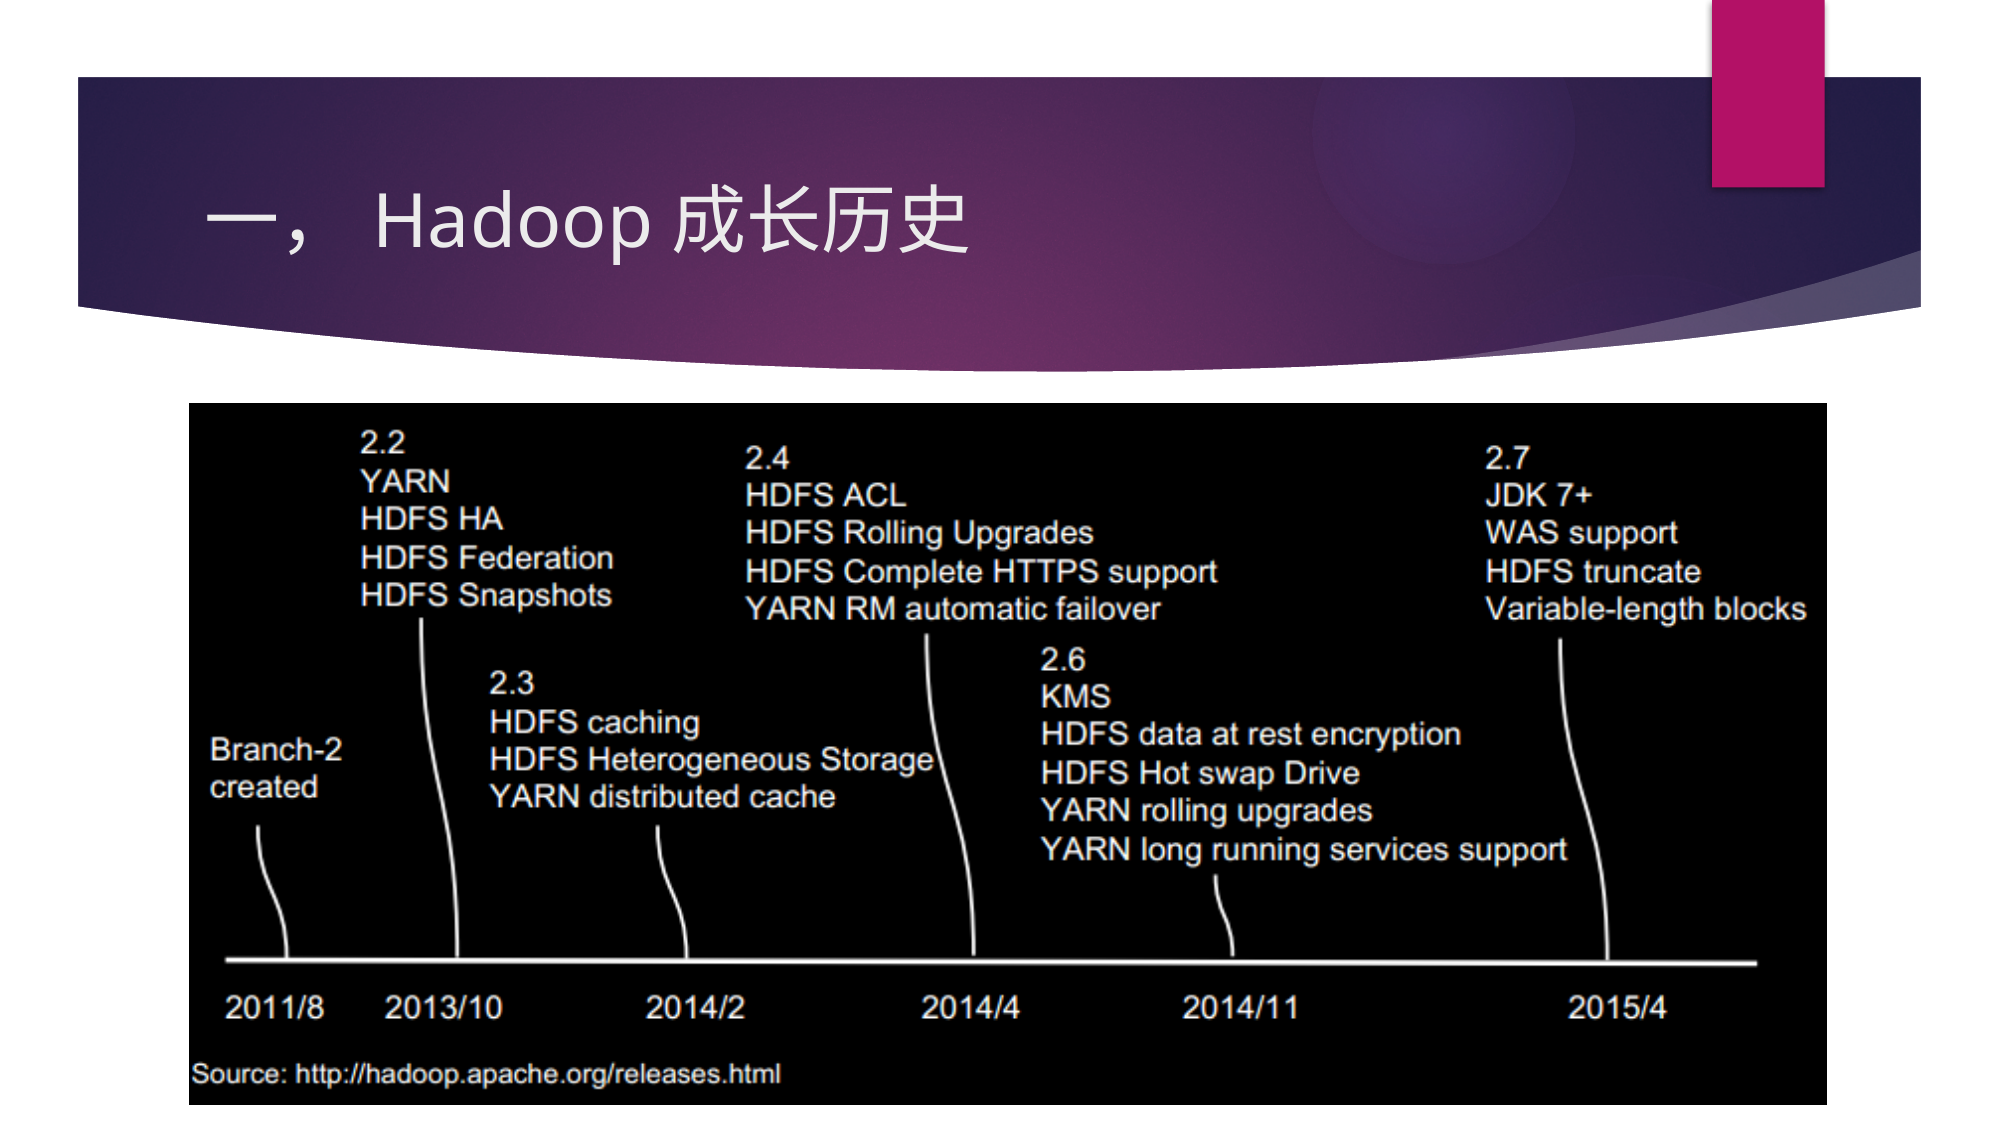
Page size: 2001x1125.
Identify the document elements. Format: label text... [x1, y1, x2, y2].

picture [189, 402, 1827, 1105]
title 一，Hadoop成长历史 [189, 159, 1627, 276]
